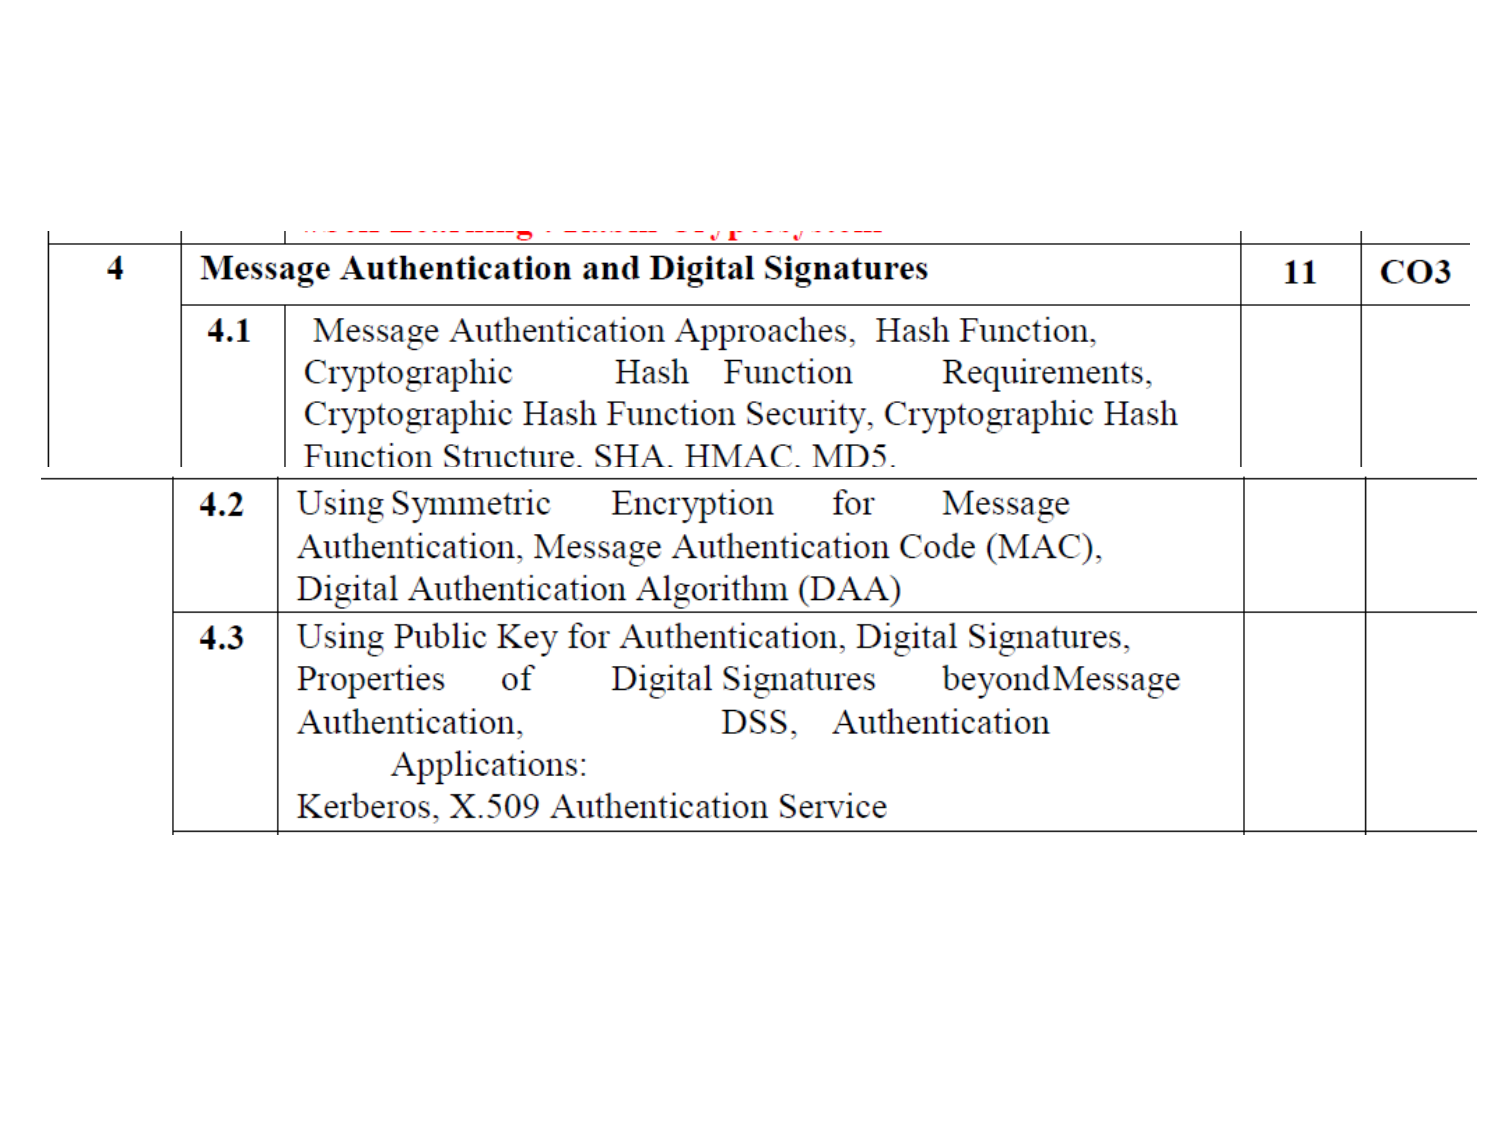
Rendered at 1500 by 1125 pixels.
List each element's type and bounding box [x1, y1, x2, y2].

list [41, 231, 1470, 466]
picture [40, 467, 1478, 835]
